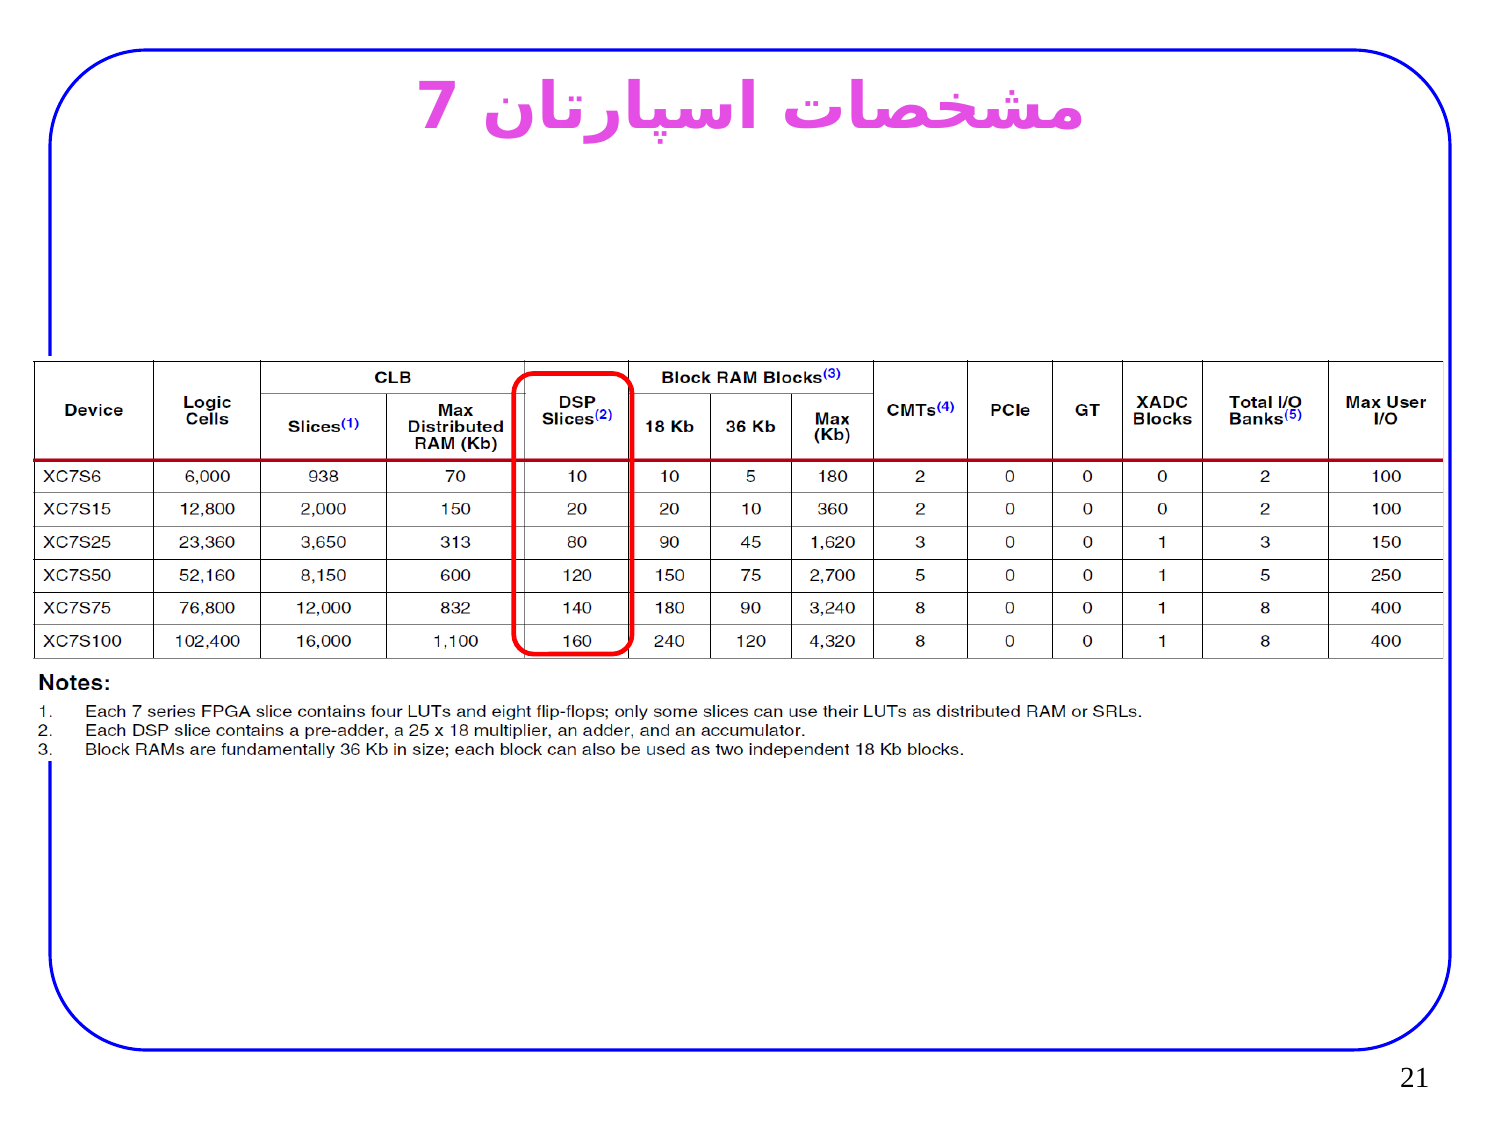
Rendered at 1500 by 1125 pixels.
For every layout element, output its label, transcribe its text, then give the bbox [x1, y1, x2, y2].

title مشخصات اسپارتان 7 [113, 66, 1389, 140]
slide_number 21 [1351, 1047, 1444, 1104]
picture [29, 356, 1444, 761]
